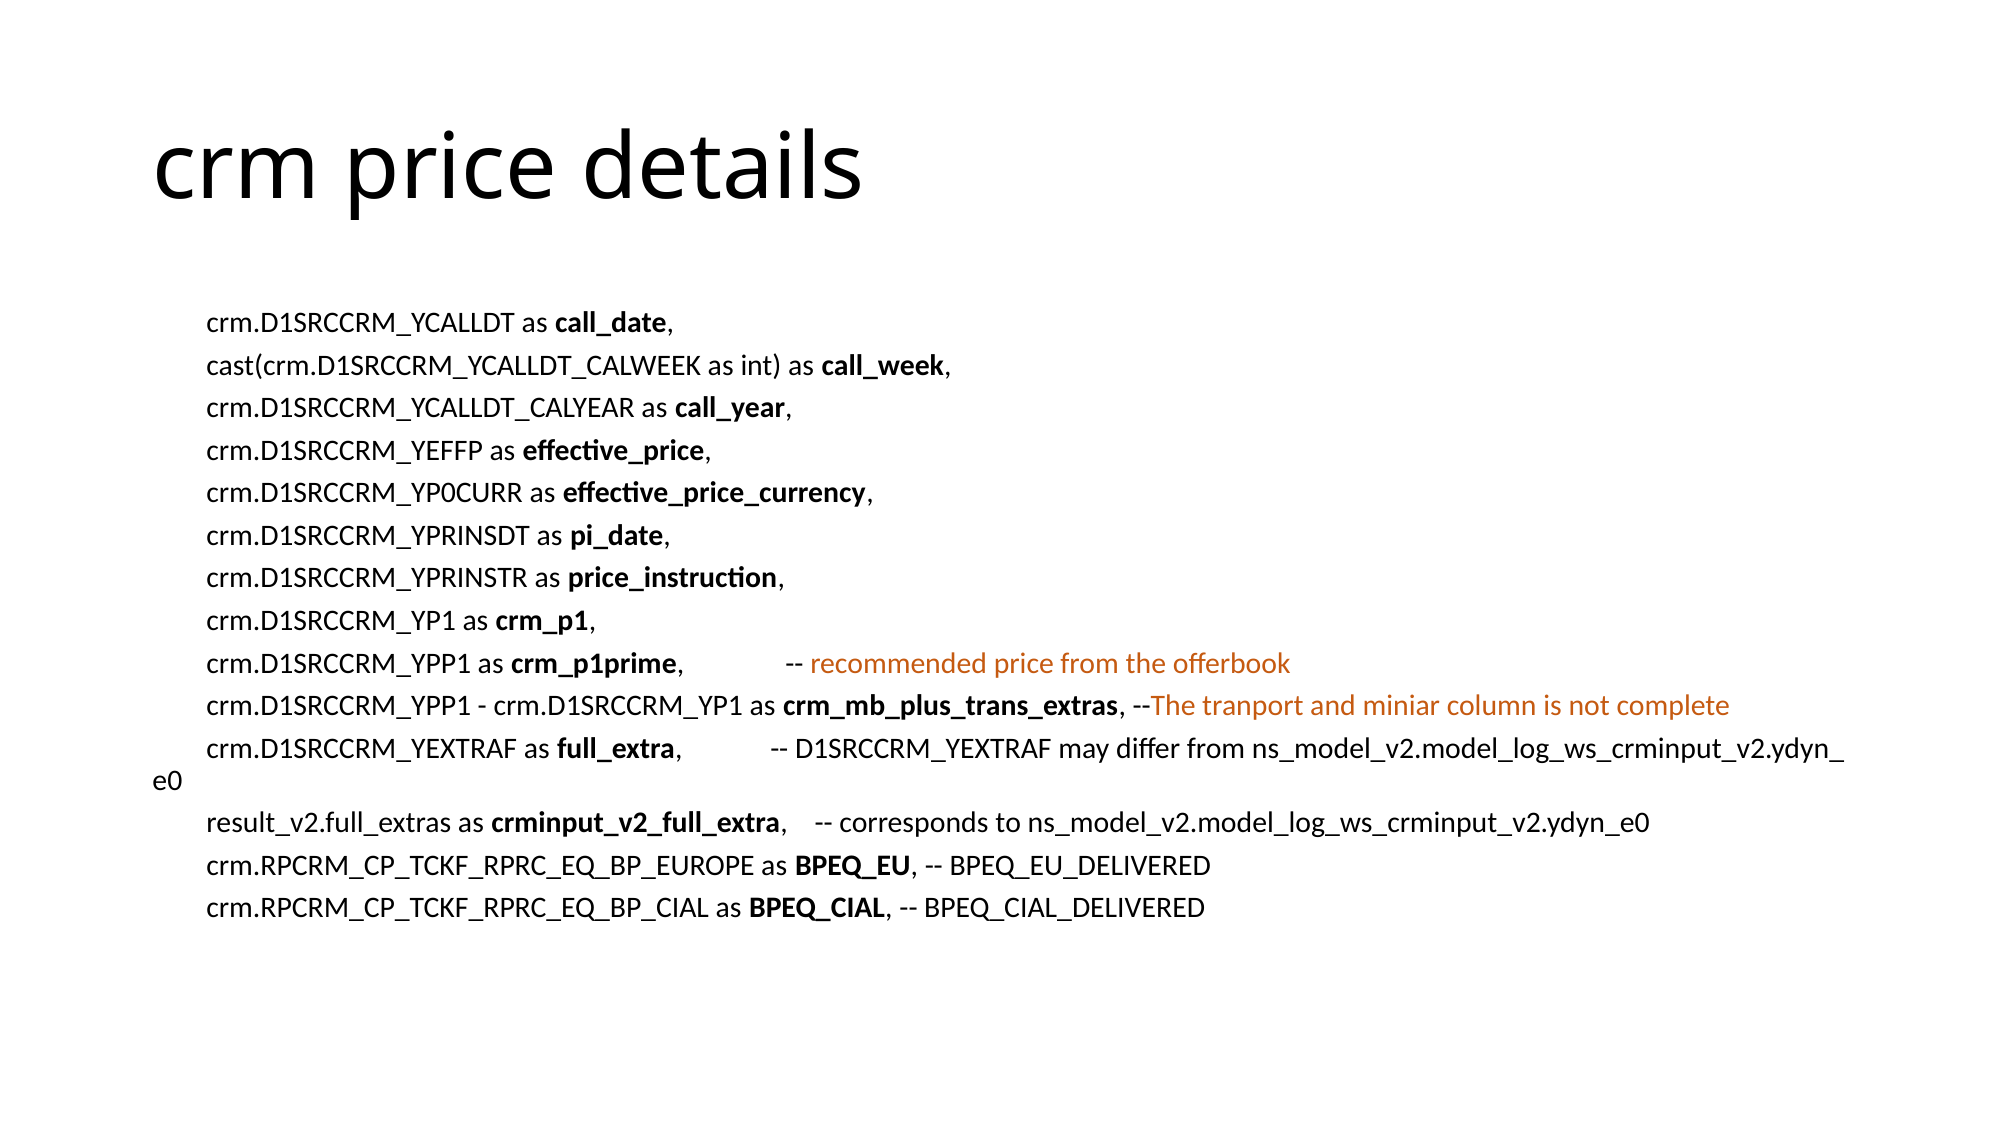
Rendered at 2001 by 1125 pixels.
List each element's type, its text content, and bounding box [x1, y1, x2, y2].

list crm.D1SRCCRM_YCALLDT as call_date, cast(crm.D1SRCCRM_YCALLDT_CALWEEK as int) as call_week, crm.D1SRCCRM_YCALLDT_CALYEAR as call_year, crm.D1SRCCRM_YEFFP as effective_price, crm.D1SRCCRM_YP0CURR as effective_price_currency, crm.D1SRCCRM_YPRINSDT as pi_date, crm.D1SRCCRM_YPRINSTR as price_instruction, crm.D1SRCCRM_YP1 as crm_p1, crm.D1SRCCRM_YPP1 as crm_p1prime, -- recommended price from the offerbook crm.D1SRCCRM_YPP1 - crm.D1SRCCRM_YP1 as crm_mb_plus_trans_extras, --The tranport and miniar column is not complete crm.D1SRCCRM_YEXTRAF as full_extra, -- D1SRCCRM_YEXTRAF may differ from ns_model_v2.model_log_ws_crminput_v2.ydyn_e0 result_v2.full_extras as crminput_v2_full_extra, -- corresponds to ns_model_v2.model_log_ws_crminput_v2.ydyn_e0 crm.RPCRM_CP_TCKF_RPRC_EQ_BP_EUROPE as BPEQ_EU, -- BPEQ_EU_DELIVERED crm.RPCRM_CP_TCKF_RPRC_EQ_BP_CIAL as BPEQ_CIAL, -- BPEQ_CIAL_DELIVERED [137, 299, 1863, 1014]
title crm price details [137, 59, 1863, 278]
